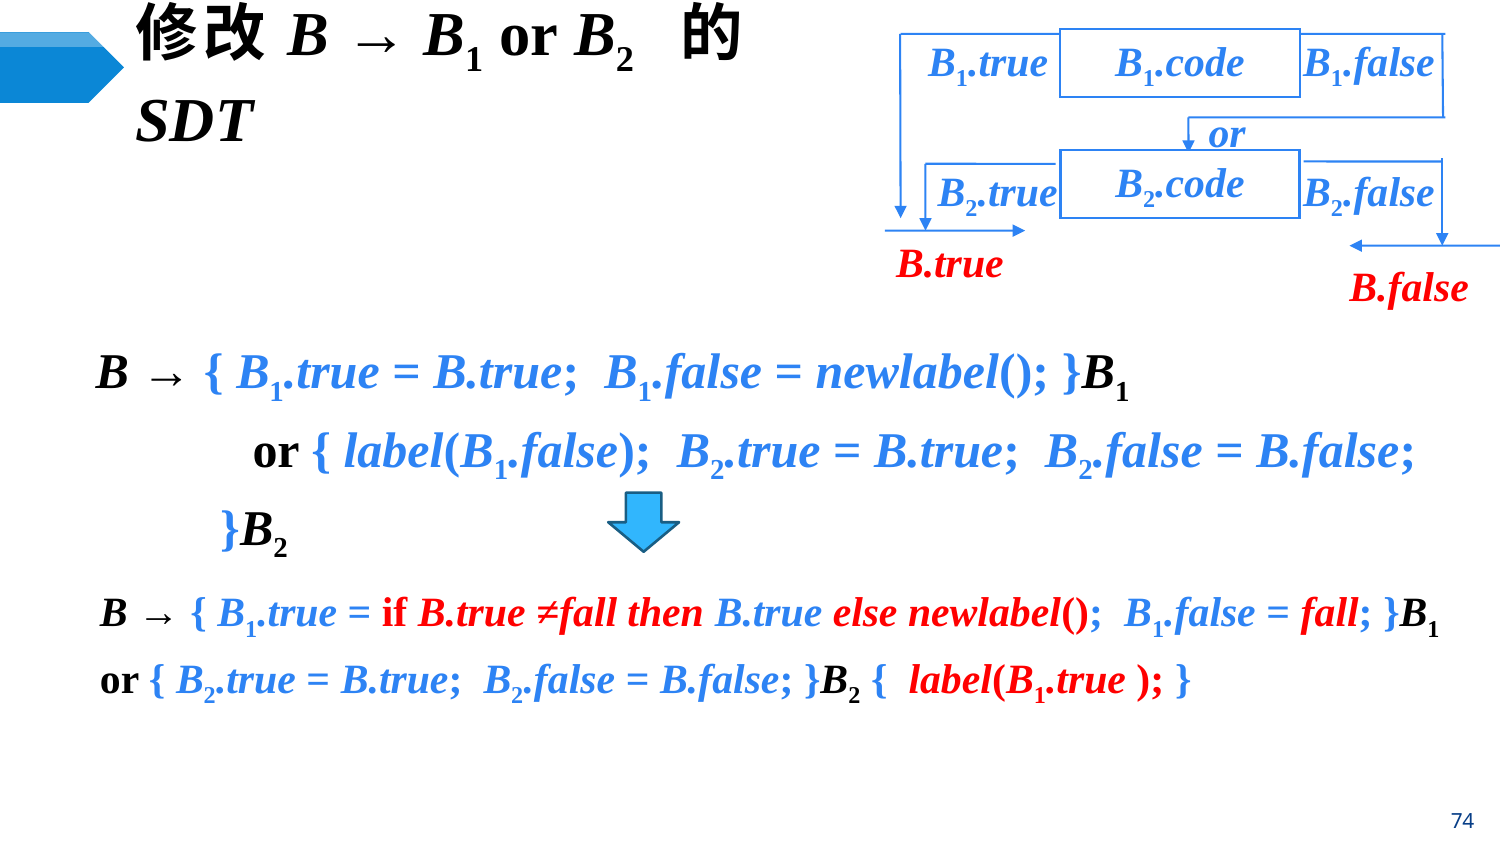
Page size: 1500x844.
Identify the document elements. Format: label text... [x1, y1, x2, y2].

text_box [884, 28, 1500, 317]
list B → { B1.true = B.true; B1.false = newlabel(); }B1 or { label(B1.false); B2.true = B.true; B2.false = B.false; }B2 [84, 333, 1484, 470]
slide_number 74 [1428, 798, 1497, 844]
text_box [606, 491, 681, 553]
title 修改B → B1 or B2 的SDT [123, 43, 878, 103]
text_box B → { B1.true = if B.true ≠fall then B.true else newlabel(); B1.false = fall; }B1 or { B2.true = B.true; B2.false = B.false; }B2 { label(B1.true ); } [88, 569, 1488, 706]
